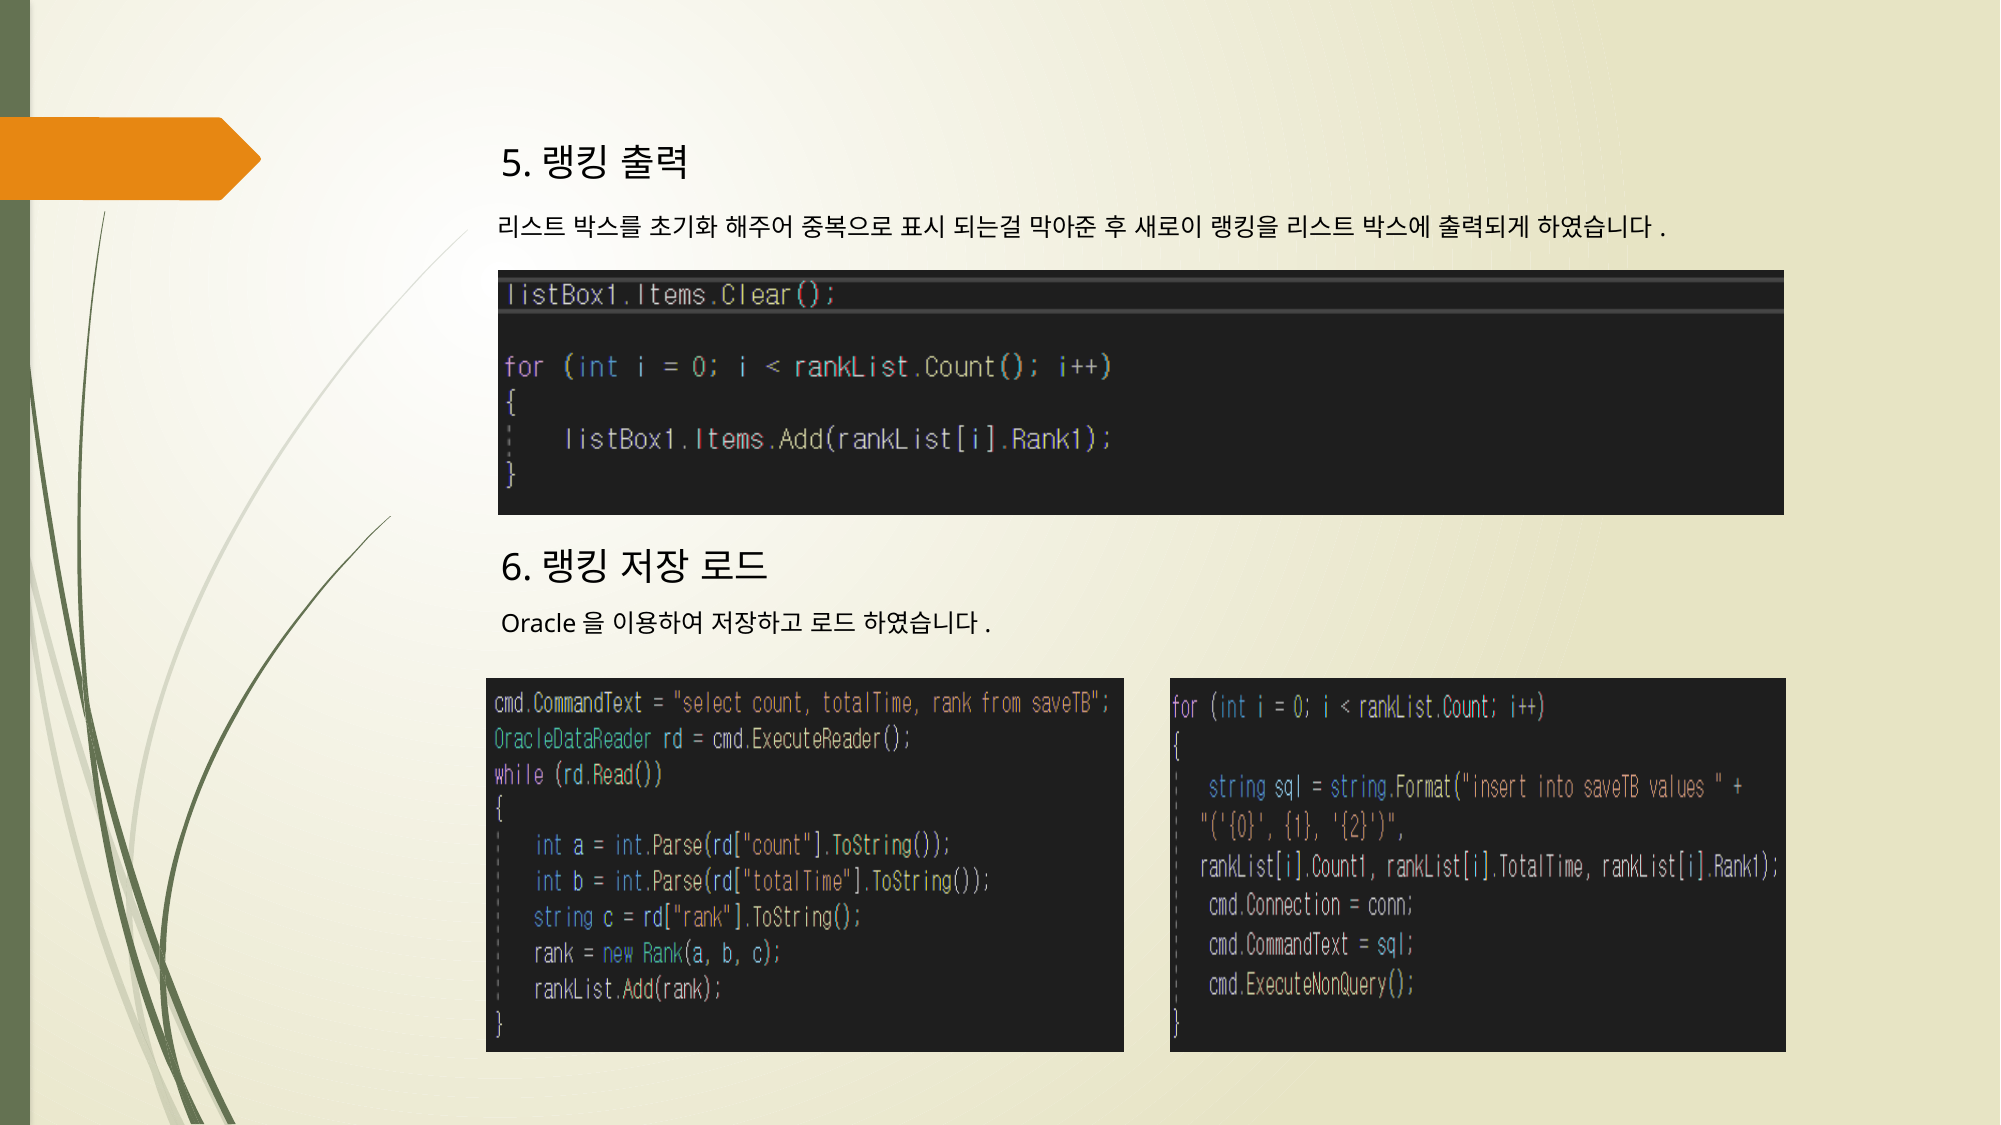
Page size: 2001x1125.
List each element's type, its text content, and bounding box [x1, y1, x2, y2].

text_box 5.랭킹 출력 [485, 130, 1193, 184]
picture [498, 270, 1784, 515]
text_box 리스트 박스를 초기화 해주어 중복으로 표시 되는걸 막아준 후 새로이 랭킹을 리스트 박스에 출력되게 하였습니다. [482, 184, 1830, 268]
picture [1170, 678, 1786, 1053]
text_box Oracle을 이용하여 저장하고 로드 하였습니다. [485, 580, 1833, 664]
picture [485, 678, 1124, 1053]
text_box 6.랭킹 저장 로드 [485, 535, 1193, 580]
